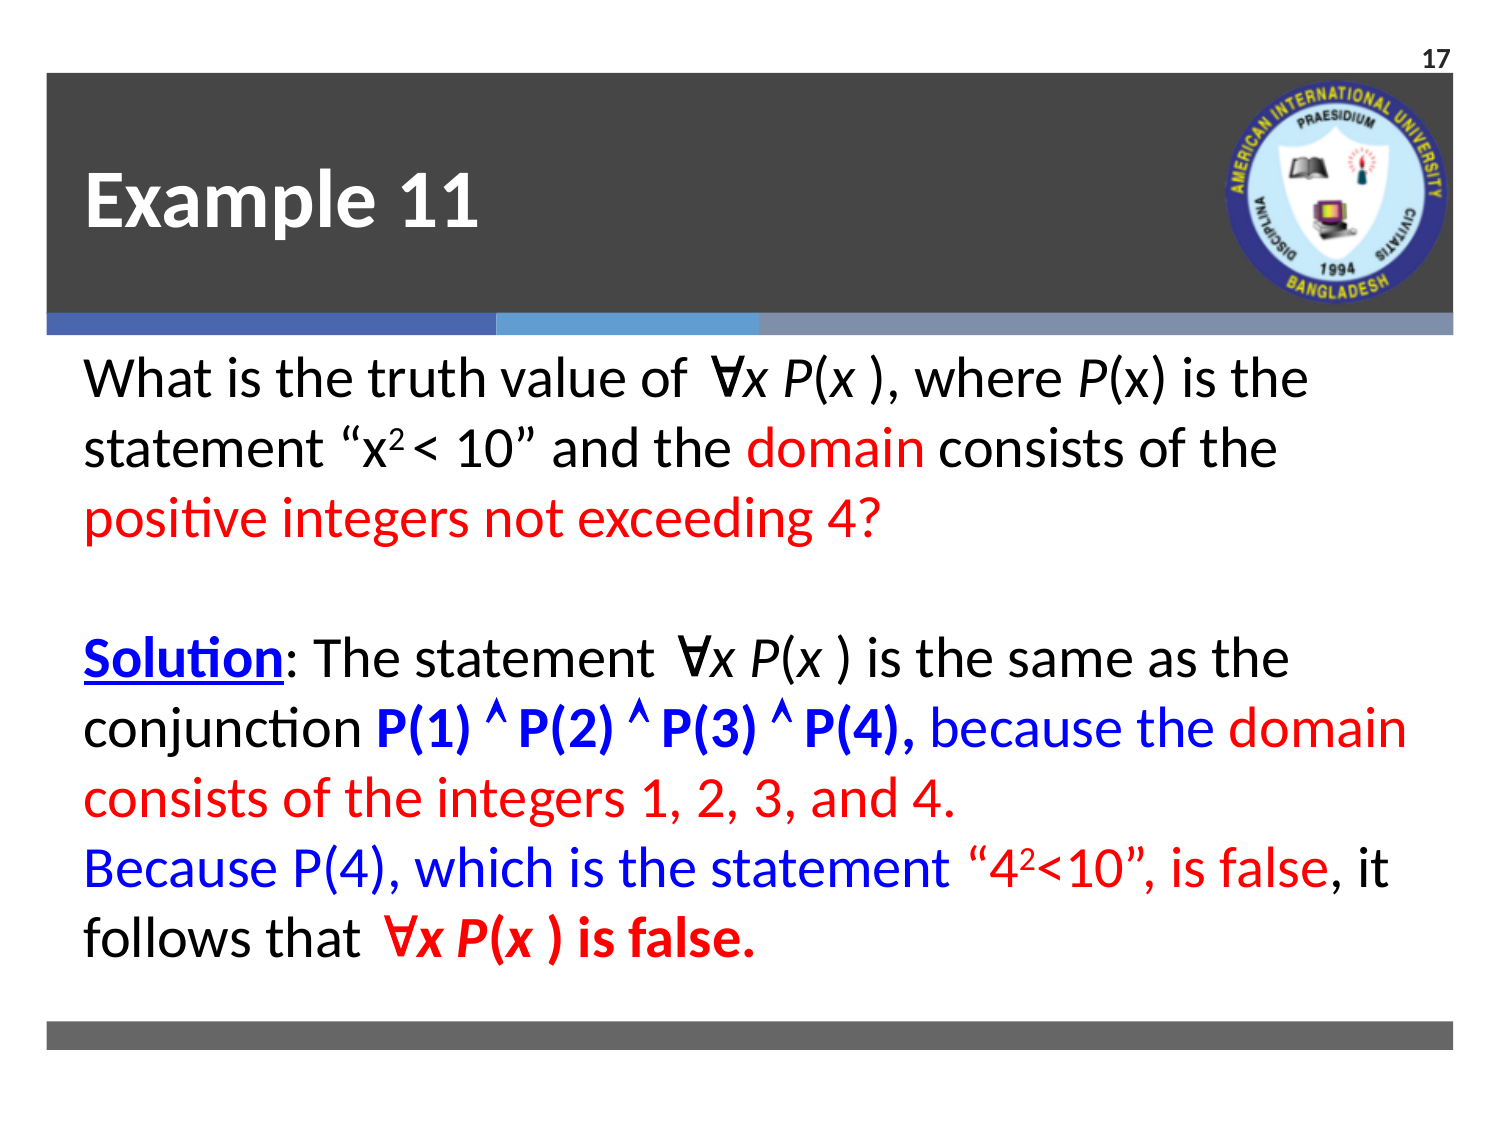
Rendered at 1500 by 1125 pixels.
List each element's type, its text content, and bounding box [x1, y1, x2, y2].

picture [1220, 75, 1454, 310]
text_box What is the truth value of x P(x ), where P(x) is the statement “x2 < 10” and the domain consists of the positive integers not exceeding 4? Solution: The statement x P(x ) is the same as the conjunction P(1)  P(2)  P(3)  P(4), because the domain consists of the integers 1, 2, 3, and 4. Because P(4), which is the statement “42<10”, is false, it follows that x P(x ) is false. [69, 331, 1435, 977]
slide_number 17 [1362, 27, 1466, 87]
title Example 11 [69, 73, 1351, 253]
